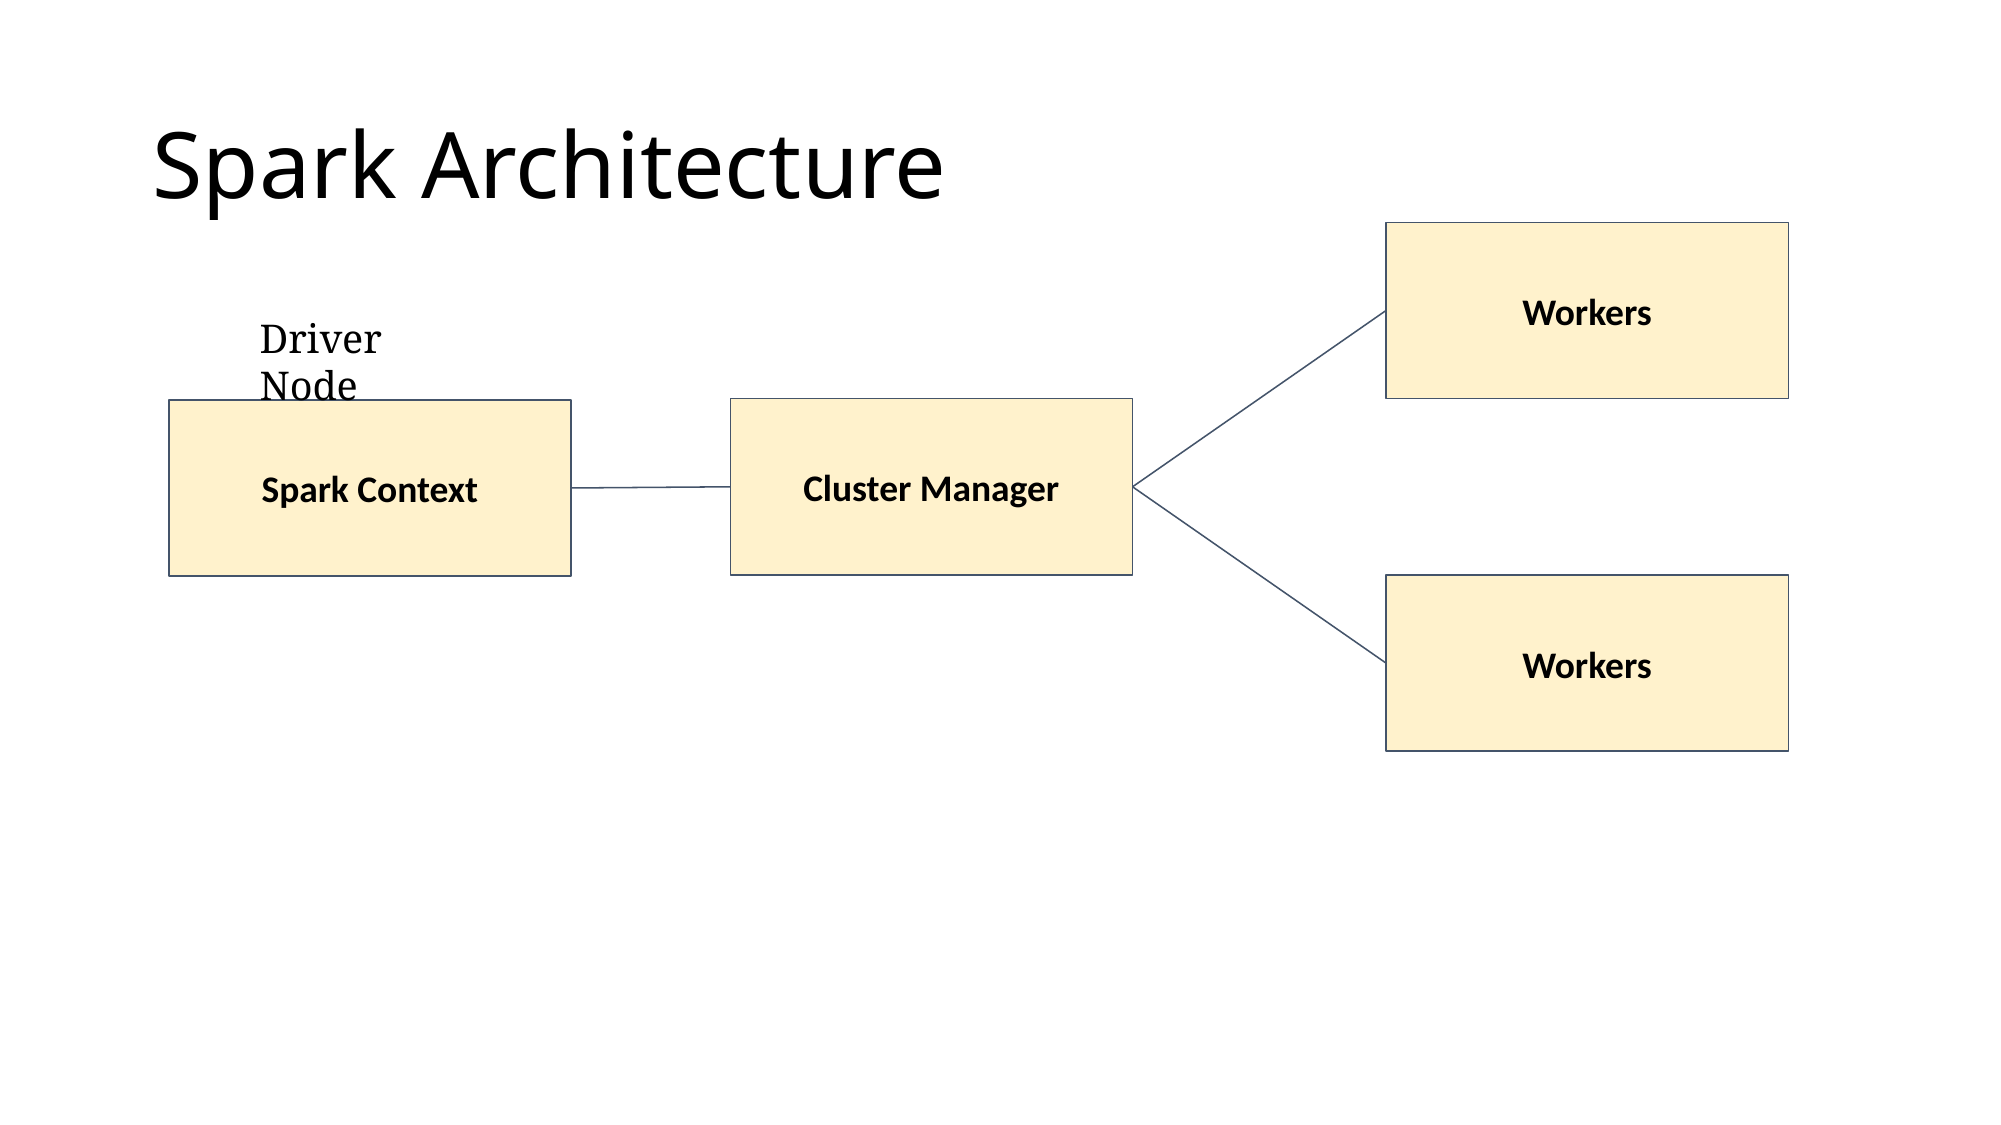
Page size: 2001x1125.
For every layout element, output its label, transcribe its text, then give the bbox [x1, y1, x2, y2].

text_box Cluster Manager [730, 398, 1132, 575]
text_box Driver Node [244, 298, 496, 472]
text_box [1132, 310, 1387, 486]
text_box Workers [1386, 222, 1789, 399]
text_box Spark Context [168, 399, 572, 577]
text_box Workers [1386, 574, 1789, 752]
title Spark Architecture [137, 59, 1863, 278]
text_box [1132, 486, 1387, 664]
